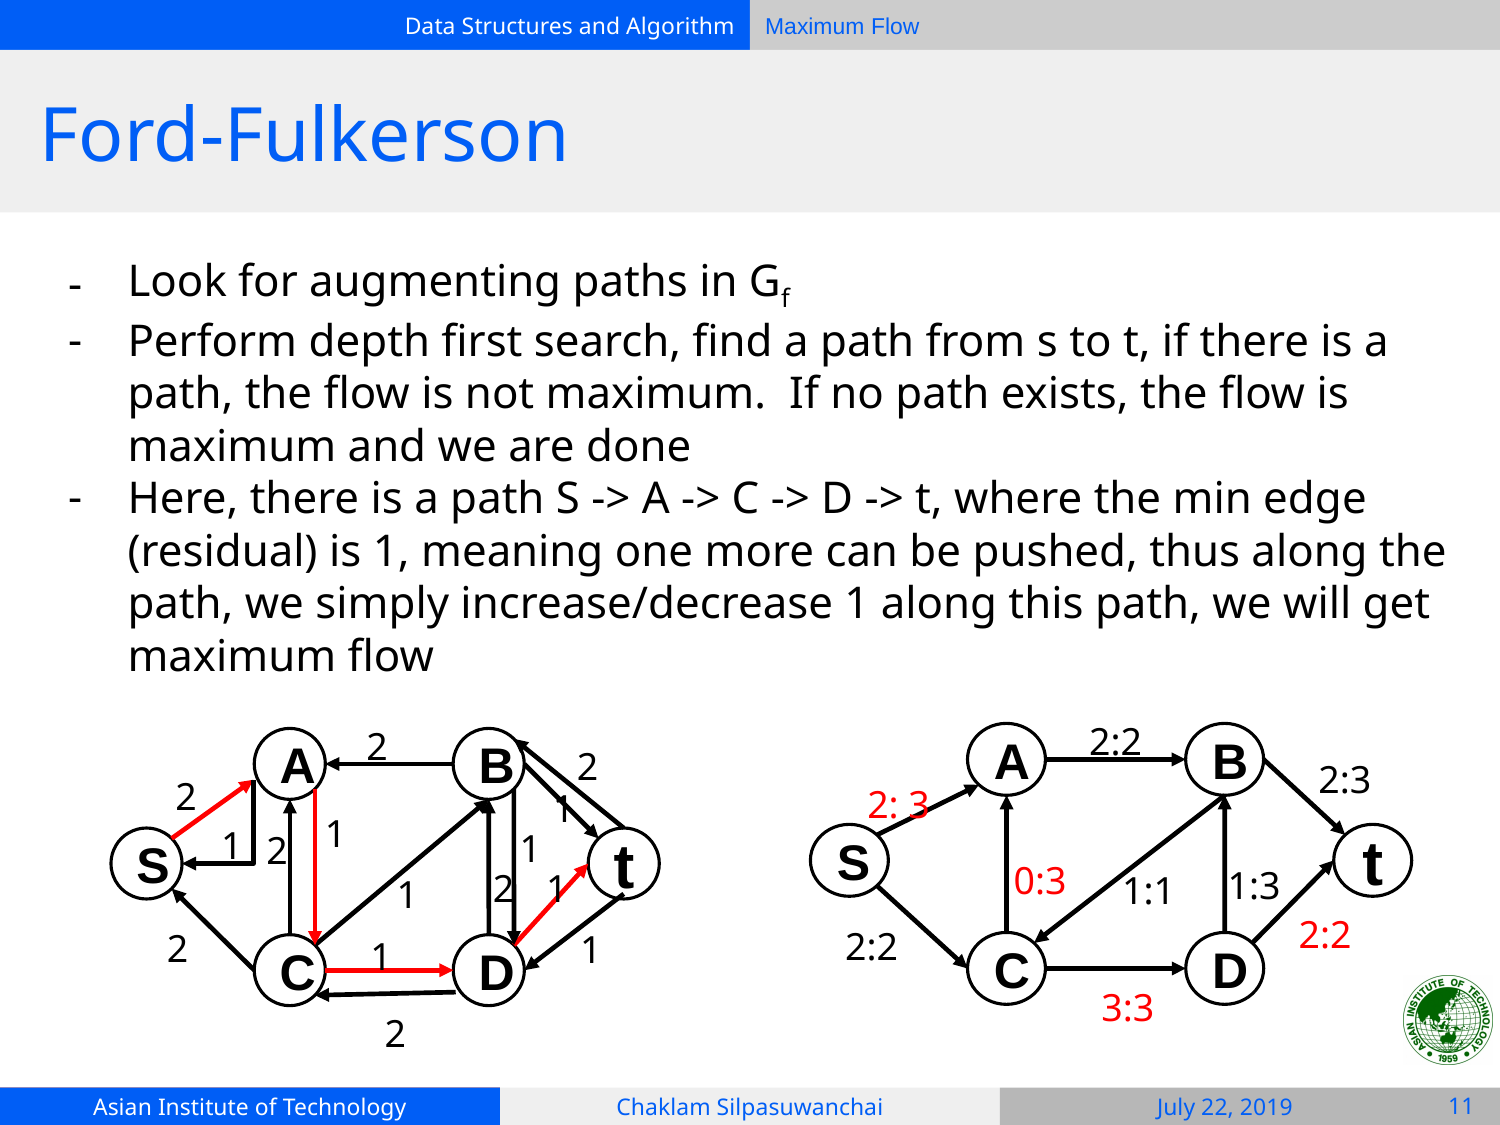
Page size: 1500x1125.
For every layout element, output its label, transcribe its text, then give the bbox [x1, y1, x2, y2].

title Ford-Fulkerson [24, 50, 1475, 213]
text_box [810, 702, 1428, 1014]
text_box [110, 707, 660, 1040]
slide_number ‹#› [1422, 1088, 1500, 1125]
picture [1403, 975, 1493, 1065]
list Look for augmenting paths in Gf Perform depth first search, find a path from s to t, if there is a path, the flow is not maximum. If no path exists, the flow is maximum and we are done Here, there is a path S -> A -> C -> D -> t, where the min edge (residual) is 1, meaning one more can be pushed, thus along the path, we simply increase/decrease 1 along this path, we will get maximum flow [37, 237, 1475, 608]
